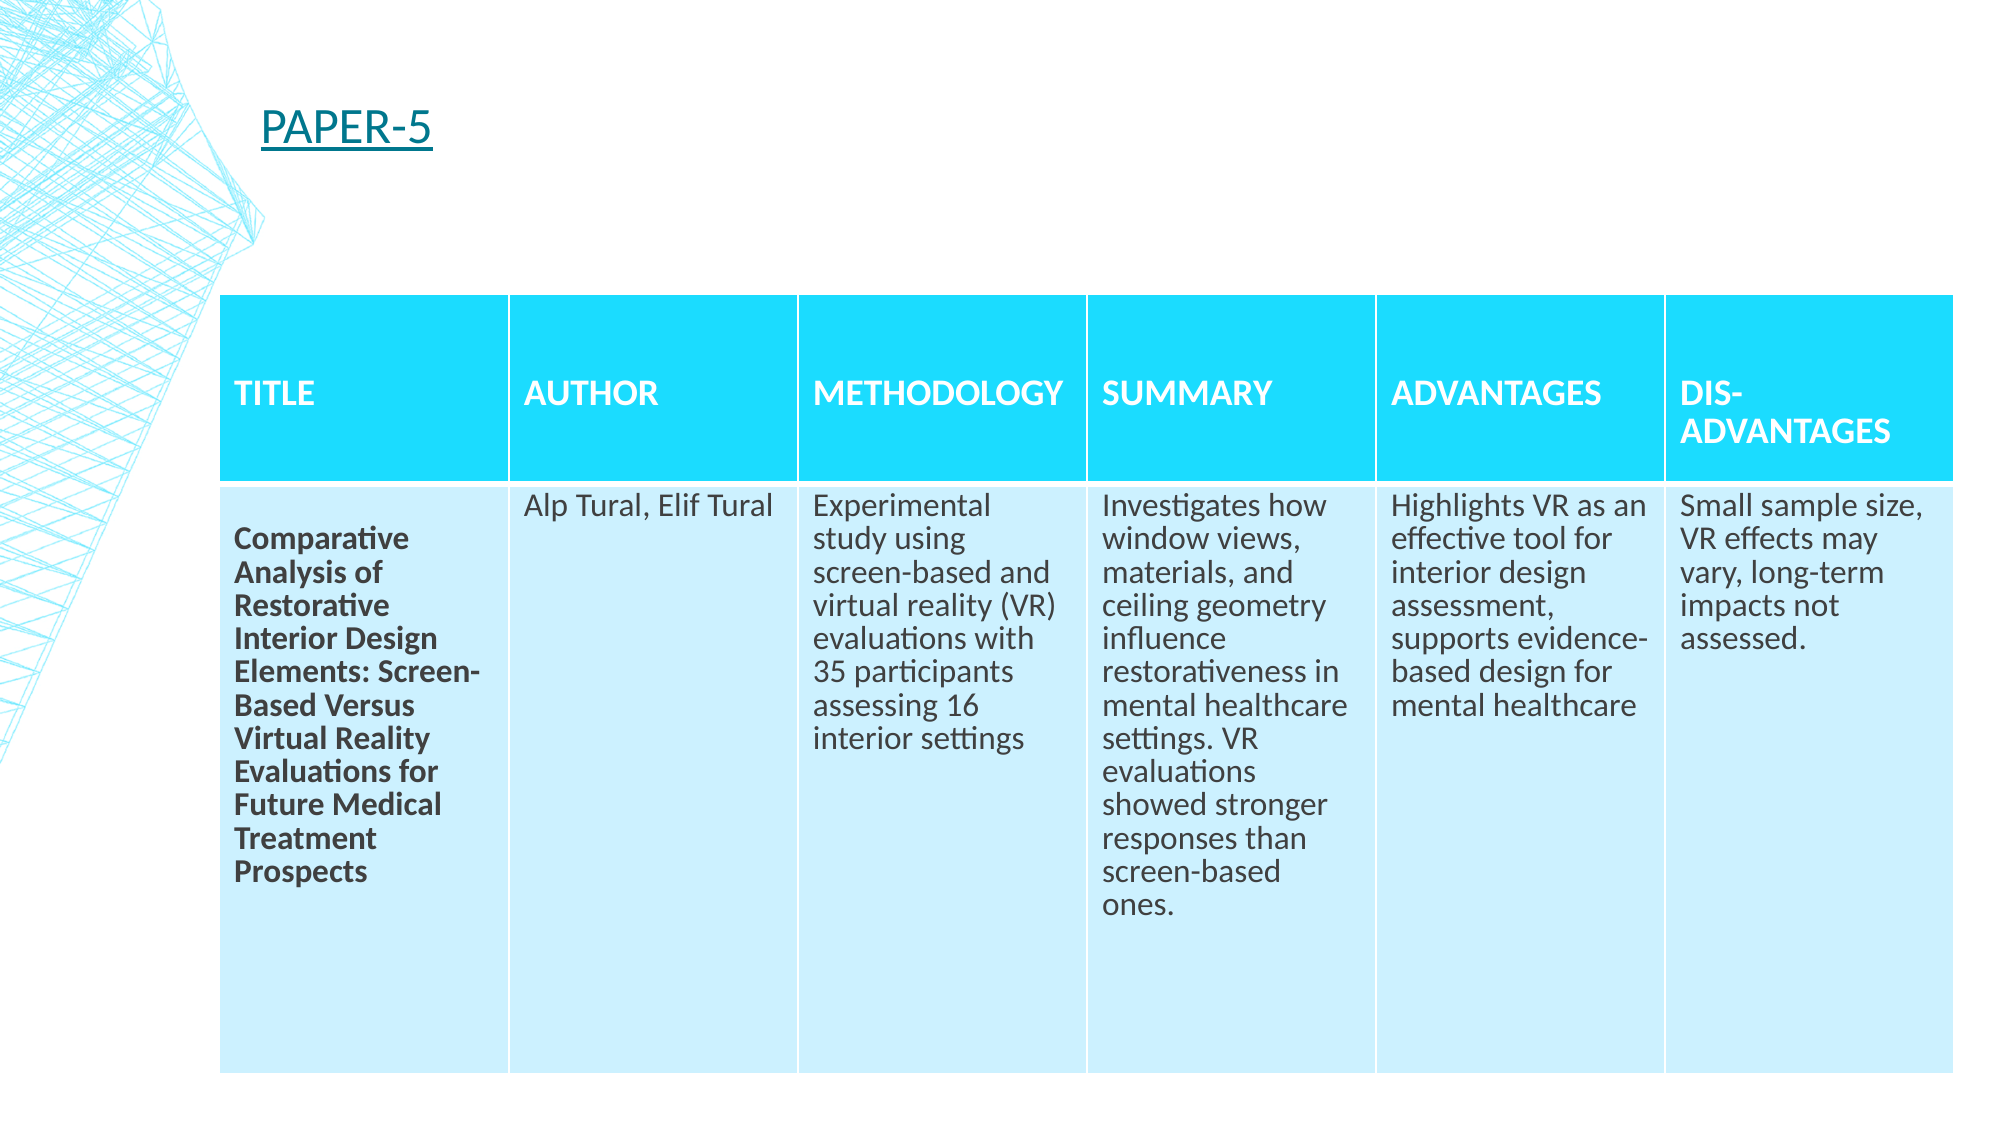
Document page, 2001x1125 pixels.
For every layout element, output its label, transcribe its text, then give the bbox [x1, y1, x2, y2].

table_cell Investigates how window views, materials, and ceiling geometry influence restorativeness in mental healthcare settings. VR evaluations showed stronger responses than screen-based ones. [1088, 487, 1375, 1073]
table_cell Experimental study using screen-based and virtual reality (VR) evaluations with 35 participants assessing 16 interior settings [799, 487, 1086, 1073]
table_cell Small sample size, VR effects may vary, long-term impacts not assessed. [1666, 487, 1953, 1073]
table_cell Comparative Analysis of Restorative Interior Design Elements: Screen-Based Versus Virtual Reality Evaluations for Future Medical Treatment Prospects [220, 487, 508, 1073]
table_header METHODOLOGY [799, 295, 1086, 481]
table_header TITLE [220, 295, 508, 481]
table_header DIS- ADVANTAGES [1666, 295, 1953, 481]
table_header ADVANTAGES [1377, 295, 1664, 481]
table_header SUMMARY [1088, 295, 1375, 481]
title PAPER-5 [245, 20, 1842, 162]
picture [0, 0, 2001, 1125]
table_cell Alp Tural, Elif Tural [510, 487, 797, 1073]
table_header AUTHOR [510, 295, 797, 481]
table_cell Highlights VR as an effective tool for interior design assessment, supports evidence-based design for mental healthcare [1377, 487, 1664, 1073]
